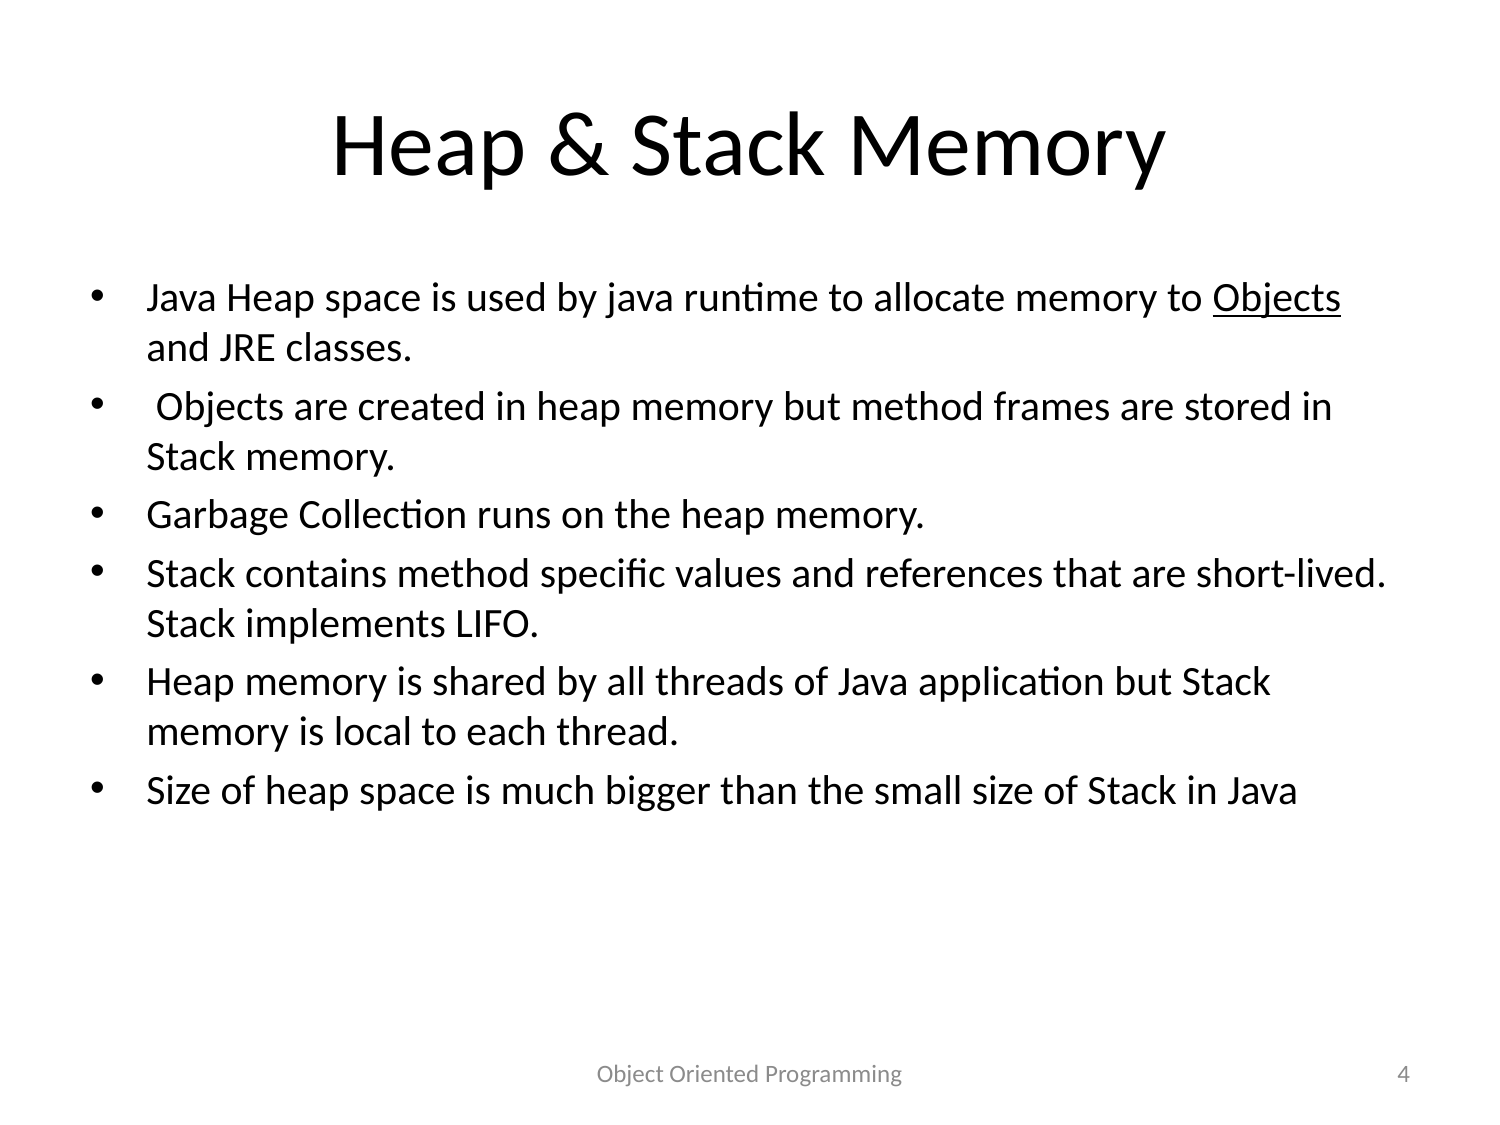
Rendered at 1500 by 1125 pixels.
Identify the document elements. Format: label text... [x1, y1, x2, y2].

slide_number 4 [1074, 1042, 1425, 1103]
list Java Heap space is used by java runtime to allocate memory to Objects and JRE classes. Objects are created in heap memory but method frames are stored in Stack memory. Garbage Collection runs on the heap memory. Stack contains method specific values and references that are short-lived. Stack implements LIFO. Heap memory is shared by all threads of Java application but Stack memory is local to each thread. Size of heap space is much bigger than the small size of Stack in Java [75, 262, 1425, 1005]
title Heap & Stack Memory [75, 45, 1425, 233]
footer Object Oriented Programming [512, 1042, 988, 1103]
